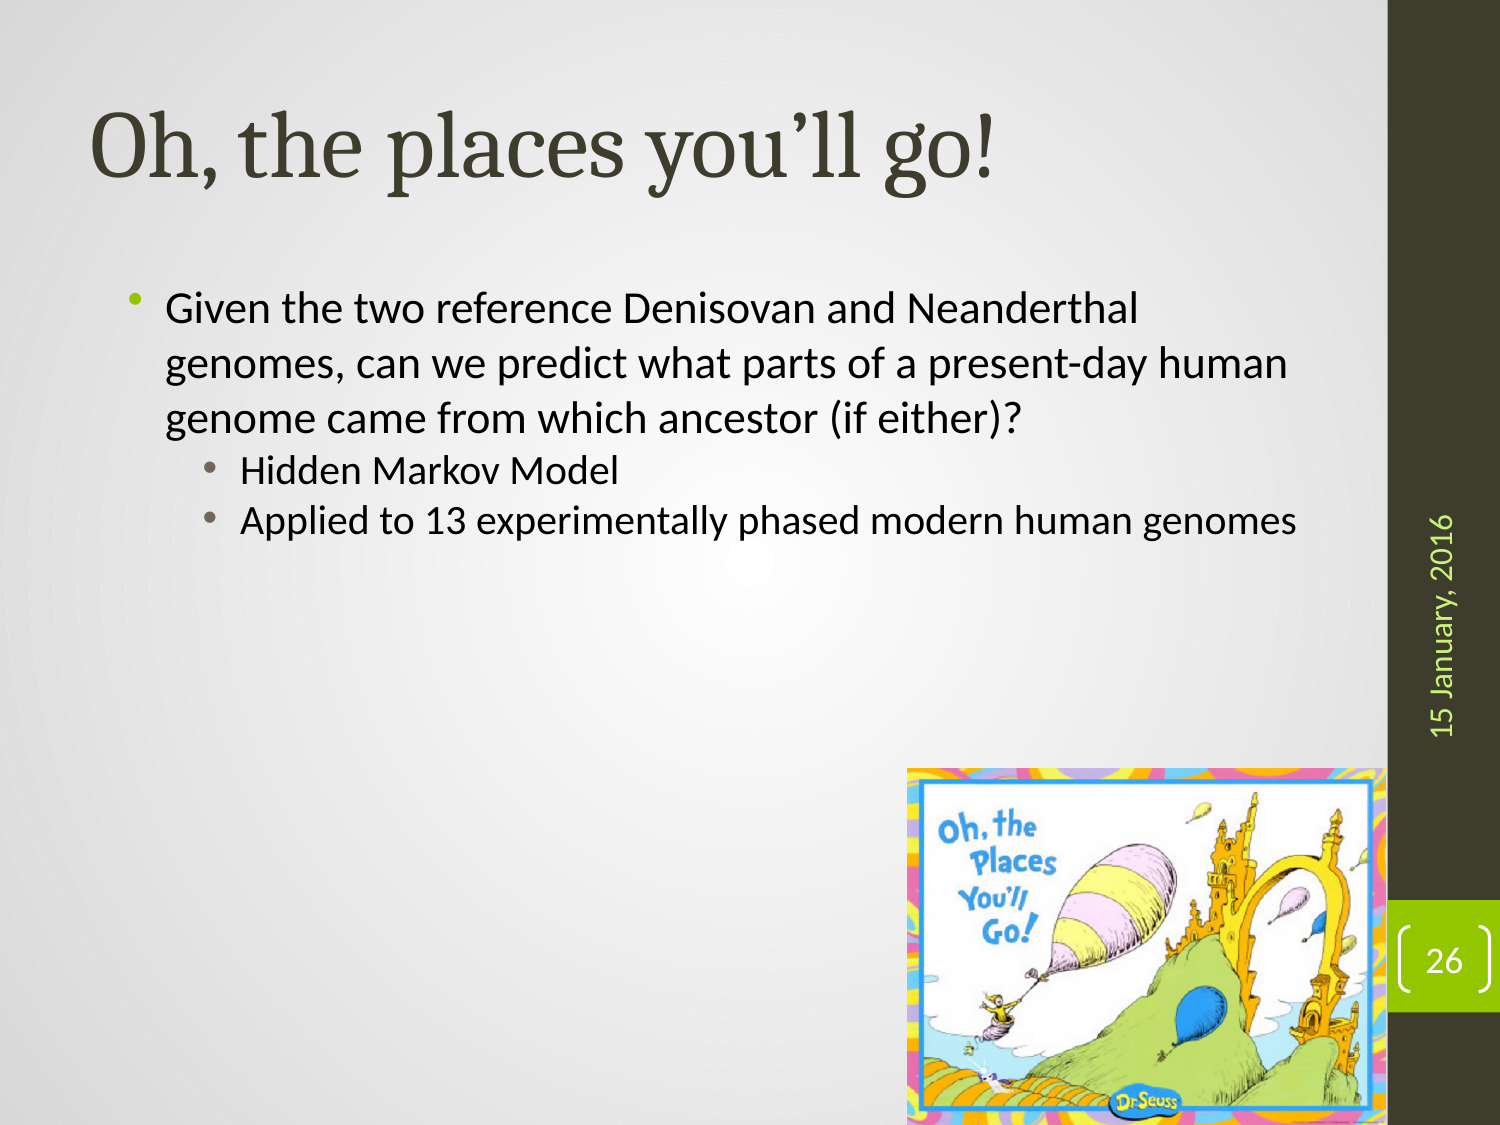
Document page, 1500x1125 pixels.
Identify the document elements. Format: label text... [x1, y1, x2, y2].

title Oh, the places you’ll go! [75, 45, 1325, 233]
footer 15 January, 2016 [1408, 500, 1469, 889]
slide_number 26 [1397, 924, 1492, 994]
list Given the two reference Denisovan and Neanderthal genomes, can we predict what parts of a present-day human genome came from which ancestor (if either)? Hidden Markov Model Applied to 13 experimentally phased modern human genomes [75, 262, 1325, 1050]
picture [907, 768, 1386, 1125]
